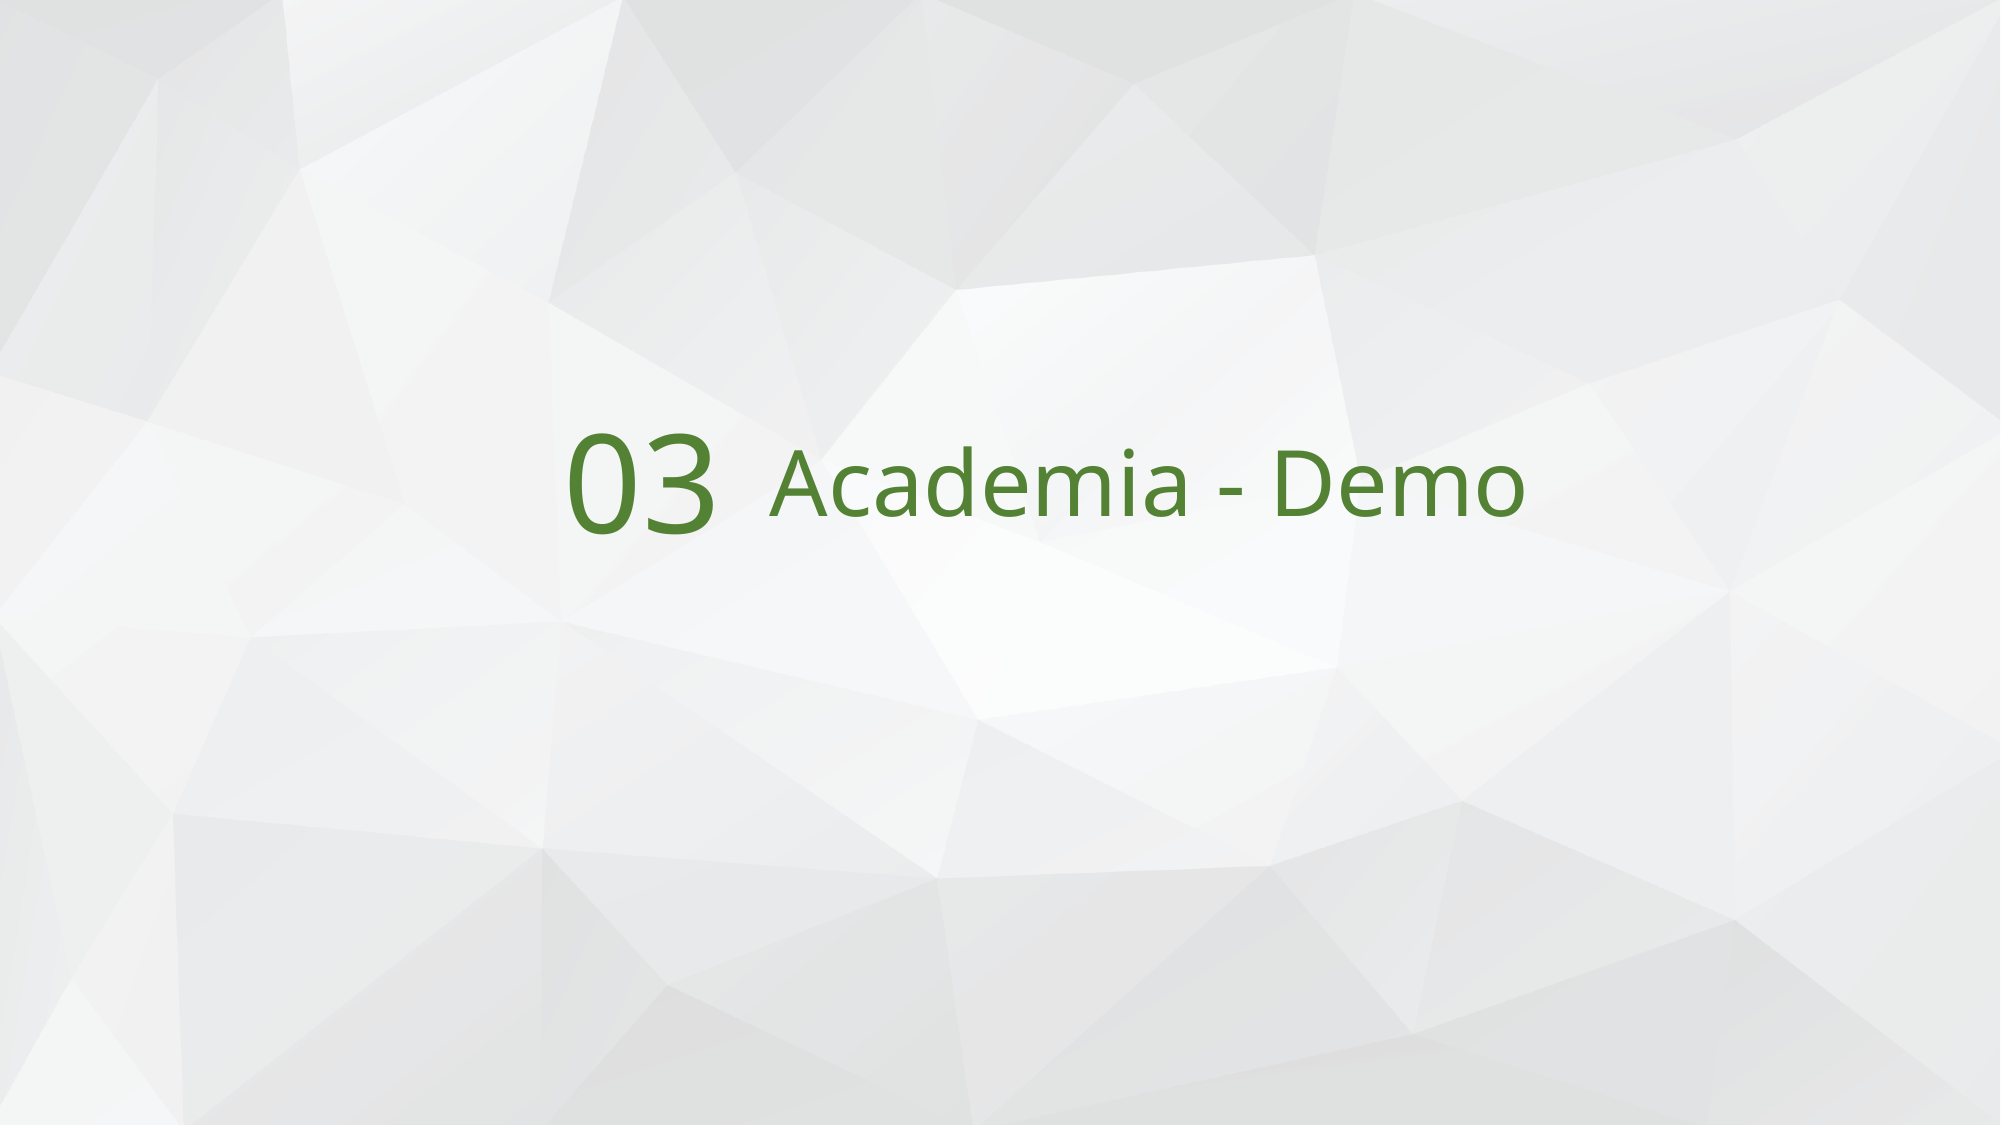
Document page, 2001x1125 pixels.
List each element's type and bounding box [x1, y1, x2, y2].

picture [0, 0, 2001, 1125]
text_box [549, 388, 1758, 571]
